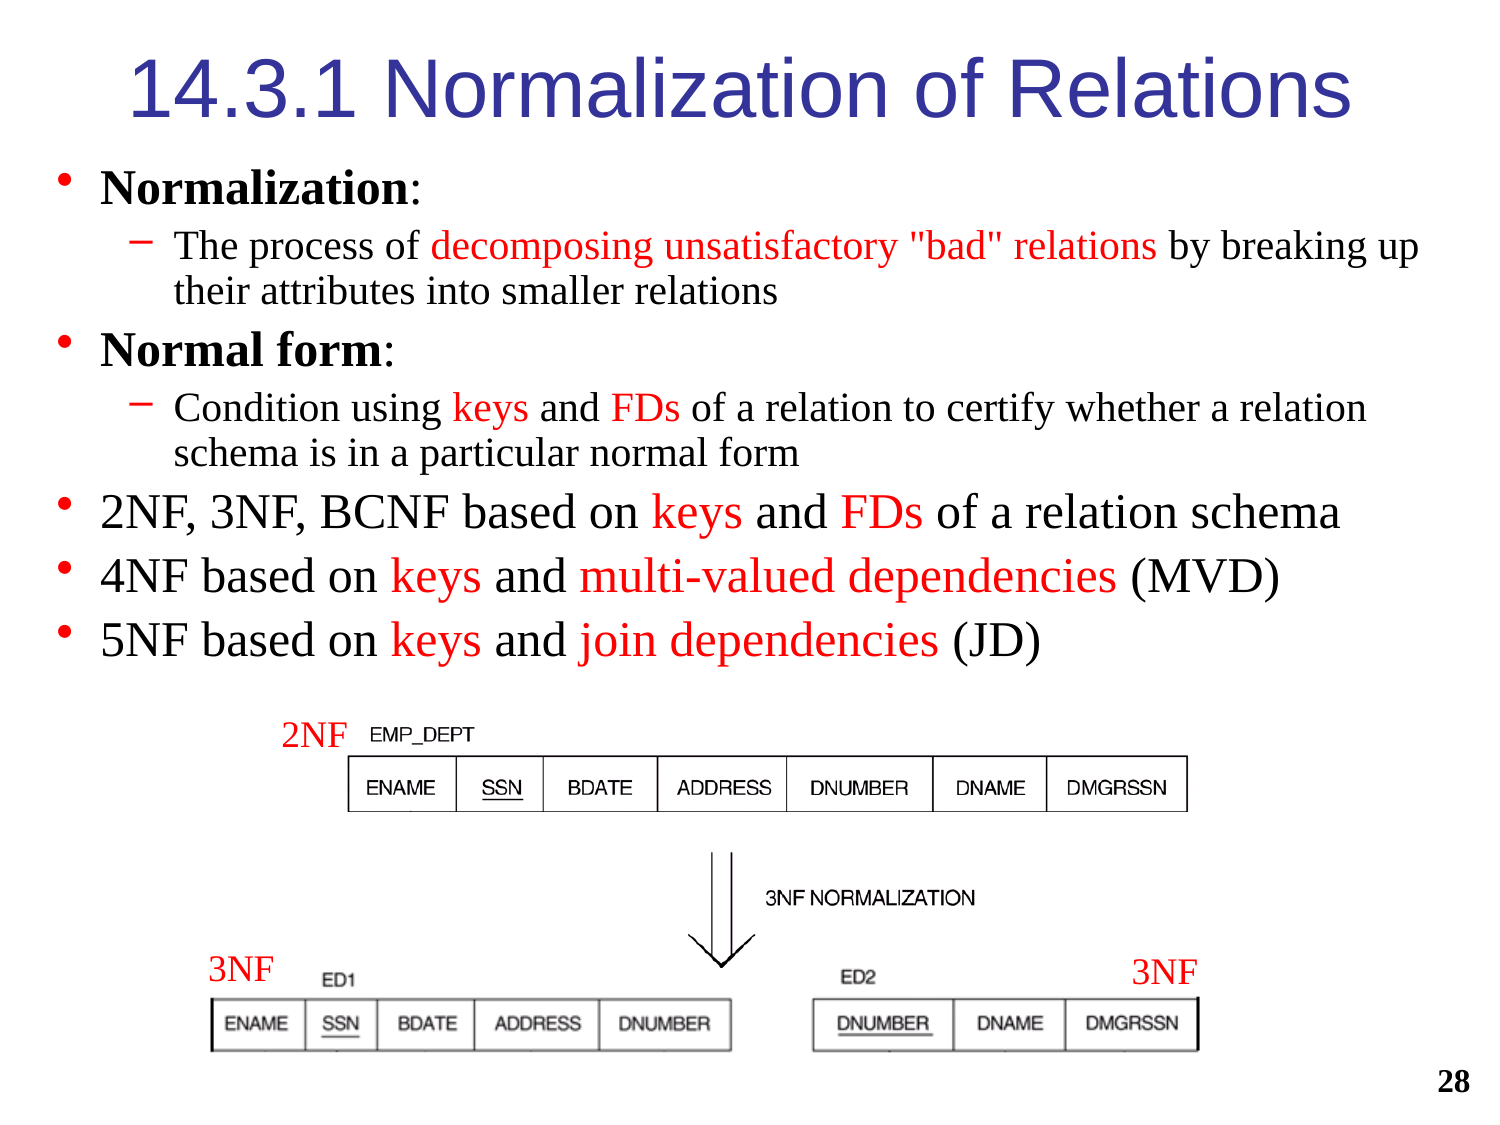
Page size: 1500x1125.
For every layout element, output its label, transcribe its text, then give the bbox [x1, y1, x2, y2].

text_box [193, 702, 1226, 1057]
list Normalization: The process of decomposing unsatisfactory "bad" relations by breaking up their attributes into smaller relations Normal form: Condition using keys and FDs of a relation to certify whether a relation schema is in a particular normal form 2NF, 3NF, BCNF based on keys and FDs of a relation schema 4NF based on keys and multi-valued dependencies (MVD) 5NF based on keys and join dependencies (JD) [41, 153, 1472, 734]
title 14.3.1 Normalization of Relations [26, 10, 1456, 158]
slide_number 28 [1314, 1047, 1487, 1112]
